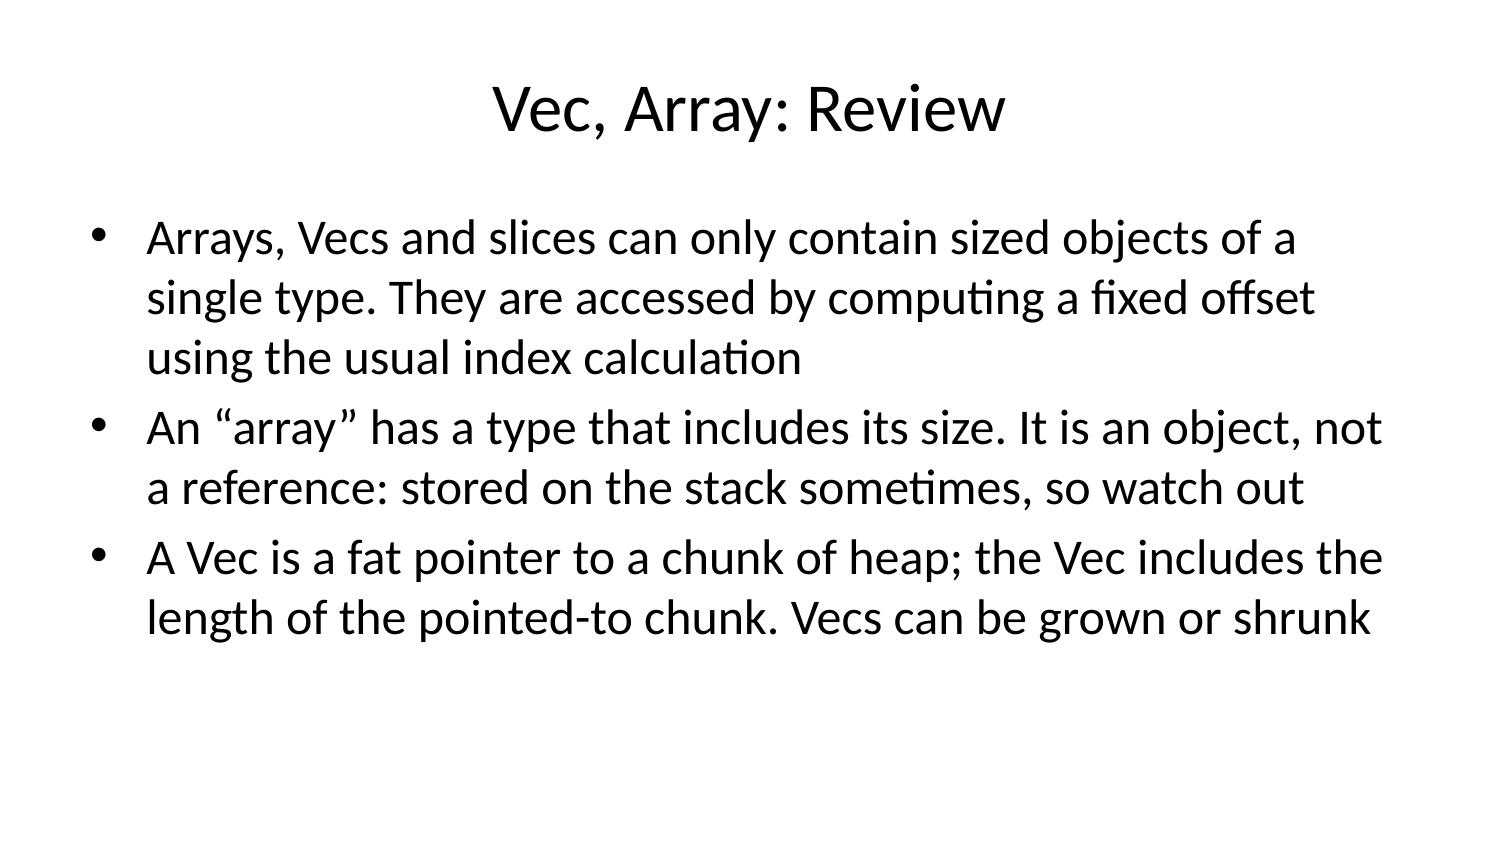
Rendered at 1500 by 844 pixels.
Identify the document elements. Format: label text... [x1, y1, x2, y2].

title Vec, Array: Review [75, 33, 1425, 175]
list Arrays, Vecs and slices can only contain sized objects of a single type. They are accessed by computing a fixed offset using the usual index calculation An “array” has a type that includes its size. It is an object, not a reference: stored on the stack sometimes, so watch out A Vec is a fat pointer to a chunk of heap; the Vec includes the length of the pointed-to chunk. Vecs can be grown or shrunk [75, 196, 1425, 754]
